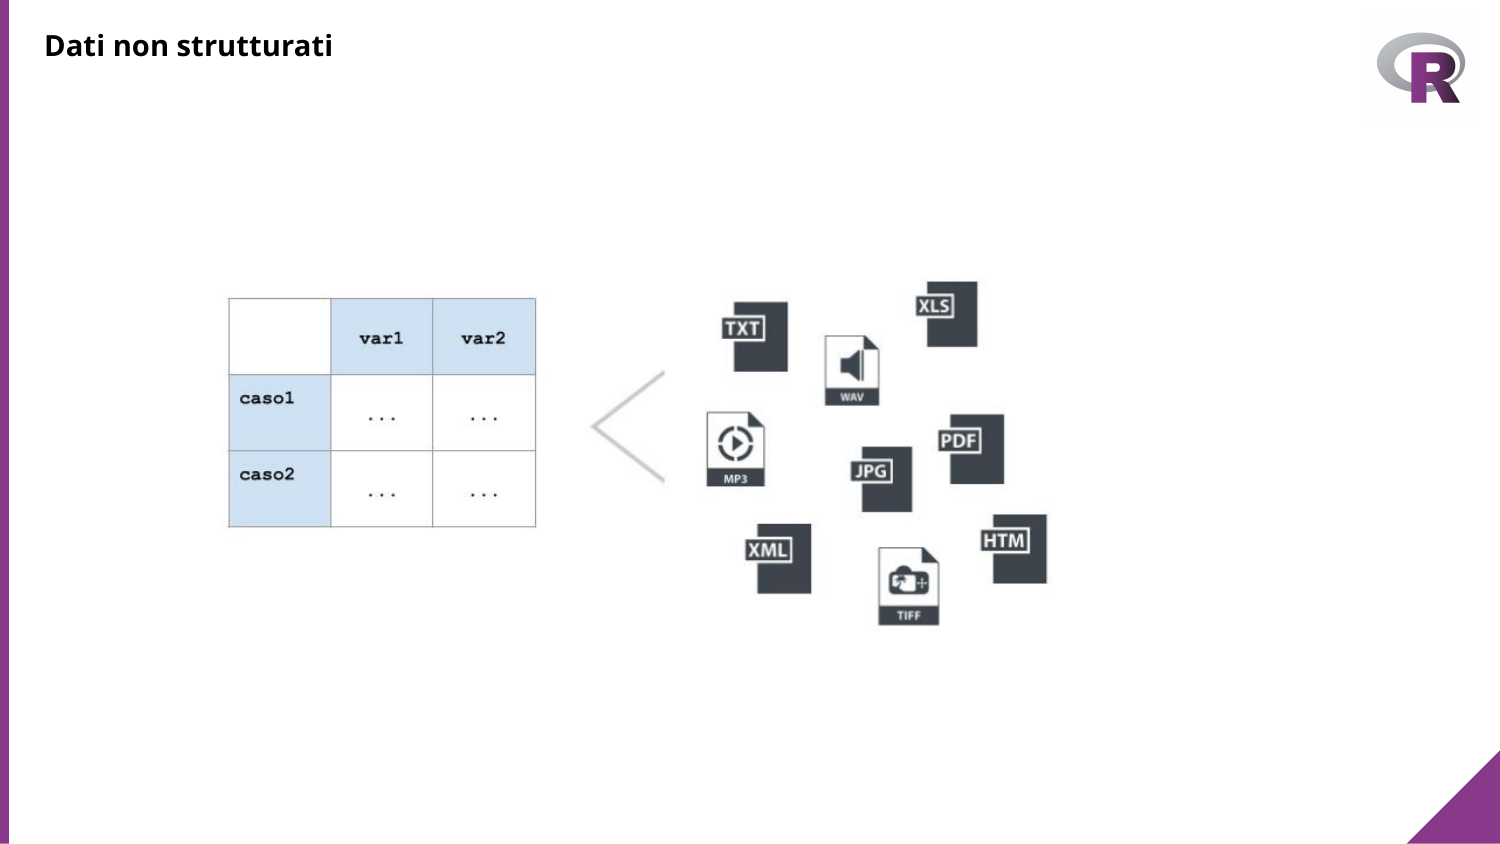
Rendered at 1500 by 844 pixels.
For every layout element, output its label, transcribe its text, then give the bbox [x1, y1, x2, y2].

picture [1367, 14, 1475, 122]
text_box Dati non strutturati [29, 20, 833, 70]
picture [135, 126, 1258, 758]
